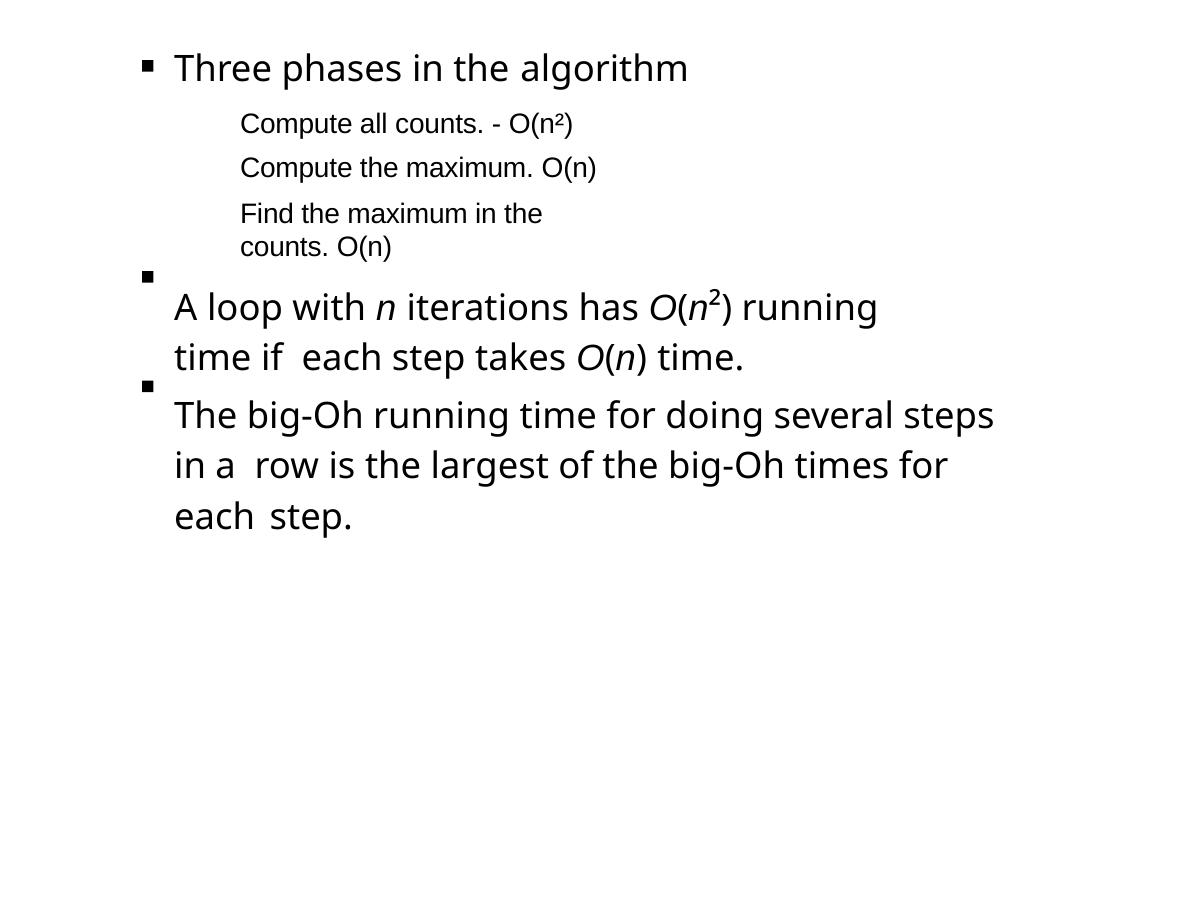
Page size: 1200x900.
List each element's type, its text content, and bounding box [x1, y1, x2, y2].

text_box [142, 380, 154, 393]
text_box Compute all counts. - O(n²) Compute the maximum. O(n) Find the maximum in the counts. O(n) A loop with n iterations has O(n²) running time if each step takes O(n) time. The big-Oh running time for doing several steps in a row is the largest of the big-Oh times for each step. [172, 95, 1020, 537]
text_box [142, 271, 154, 283]
title Three phases in the algorithm [117, 45, 1083, 196]
